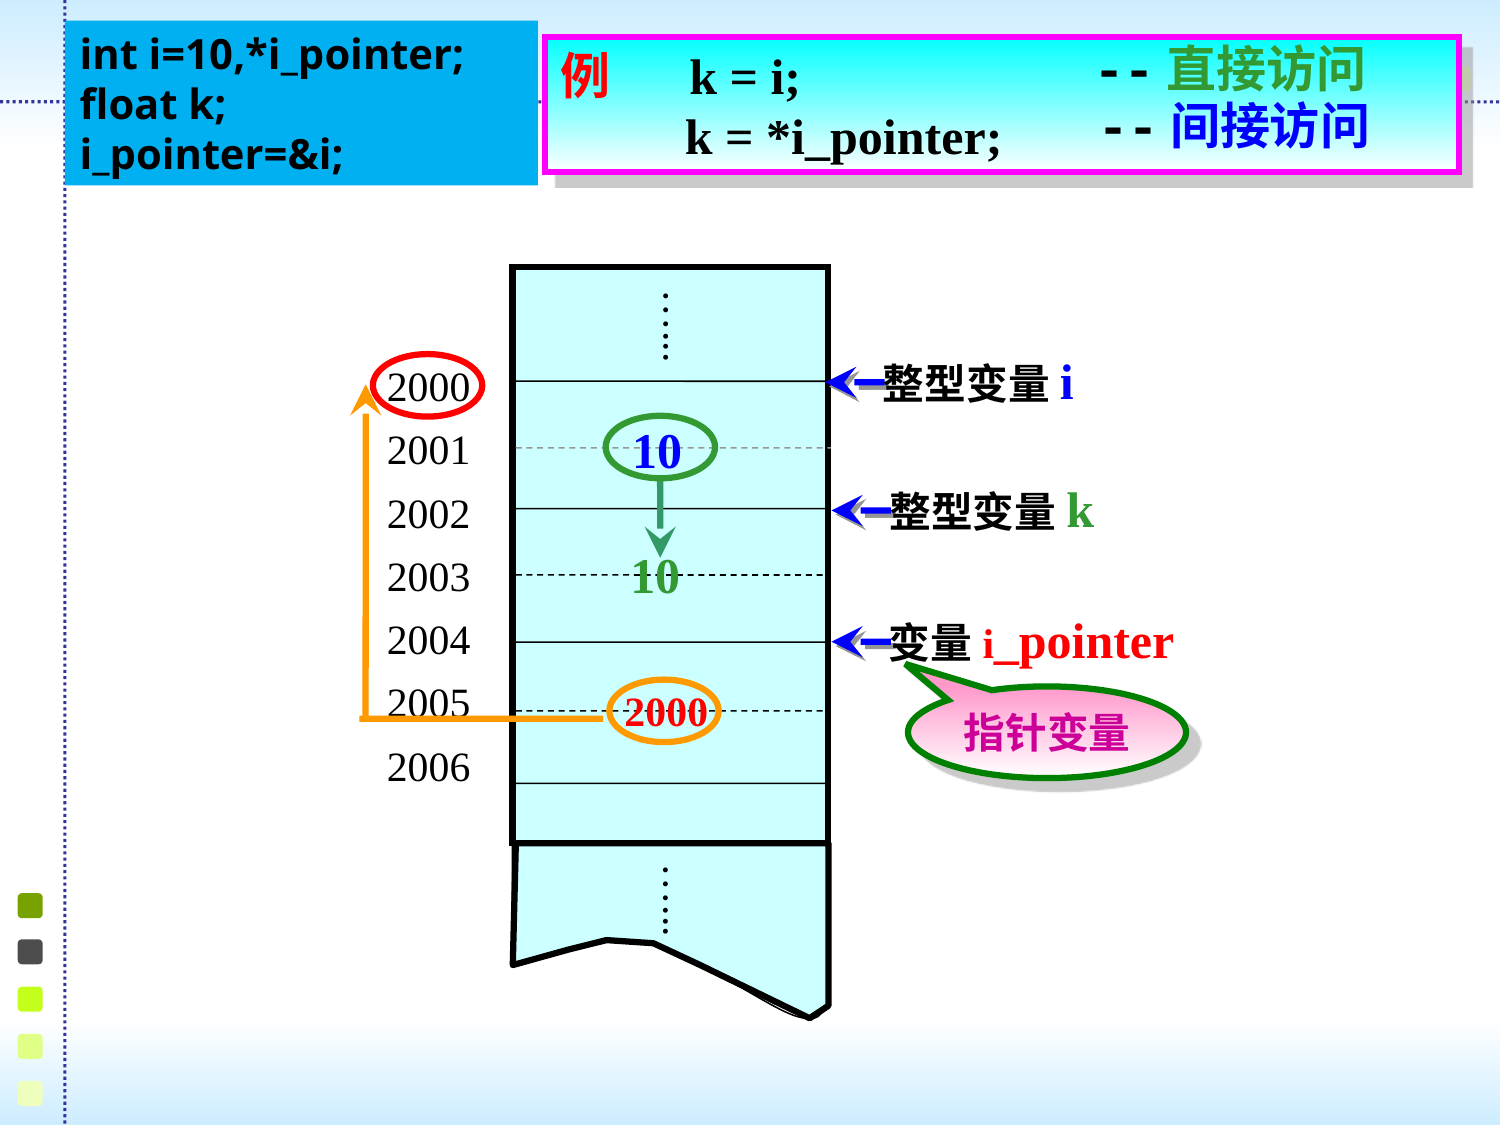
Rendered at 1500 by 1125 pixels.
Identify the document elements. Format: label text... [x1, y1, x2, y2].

text_box 例 k = i; k = *i_pointer; [545, 37, 1459, 173]
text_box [371, 266, 1186, 1027]
text_box int i=10,*i_pointer; float k; i_pointer=&i; [64, 20, 538, 186]
text_box [355, 384, 366, 405]
text_box --直接访问 [1080, 29, 1382, 105]
text_box --间接访问 [1083, 87, 1385, 162]
